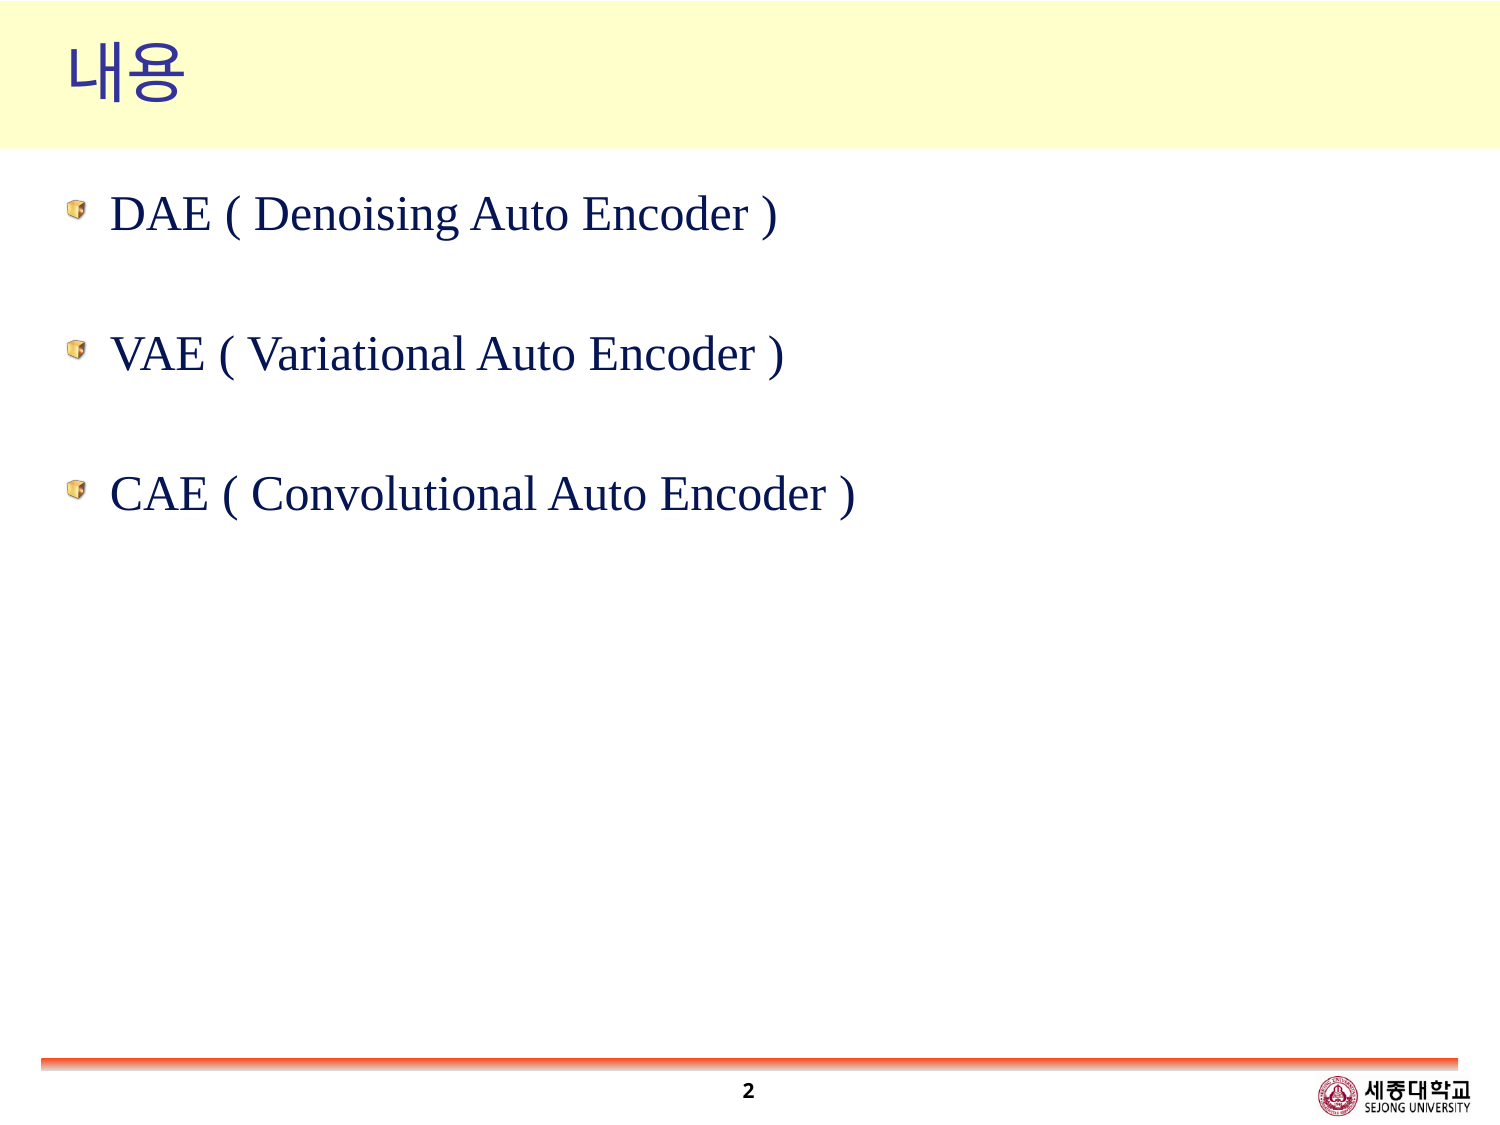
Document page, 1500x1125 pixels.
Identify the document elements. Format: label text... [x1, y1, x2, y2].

picture [65, 338, 88, 362]
title 내용 [50, 23, 1447, 119]
list DAE ( Denoising Auto Encoder ) VAE ( Variational Auto Encoder ) CAE ( Convolutional Auto Encoder ) [50, 172, 1450, 1035]
picture [65, 478, 88, 502]
slide_number 2 [585, 1070, 911, 1107]
picture [1316, 1073, 1471, 1118]
picture [65, 198, 88, 222]
